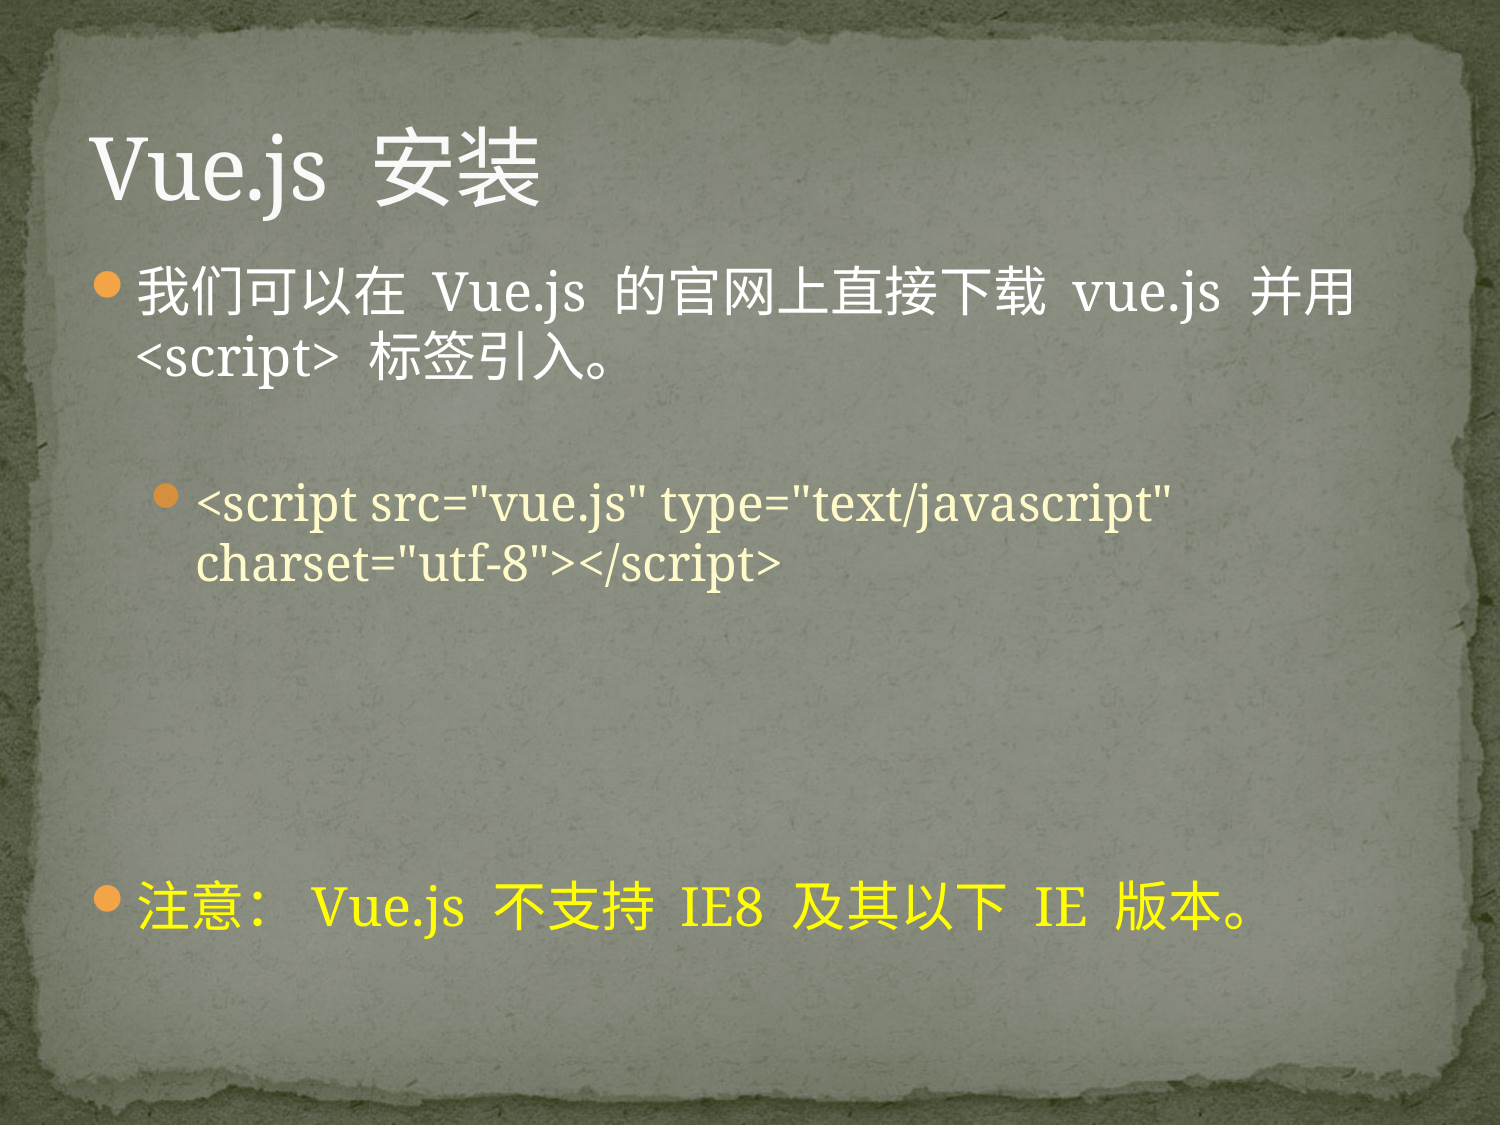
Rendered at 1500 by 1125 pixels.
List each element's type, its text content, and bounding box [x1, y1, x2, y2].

title Vue.js 安装 [74, 24, 1425, 225]
picture [0, 0, 1500, 1125]
list 我们可以在 Vue.js 的官网上直接下载 vue.js 并用 <script> 标签引入。 <script src="vue.js" type="text/javascript" charset="utf-8"></script> 注意：Vue.js 不支持 IE8 及其以下 IE 版本。 [75, 249, 1425, 1000]
